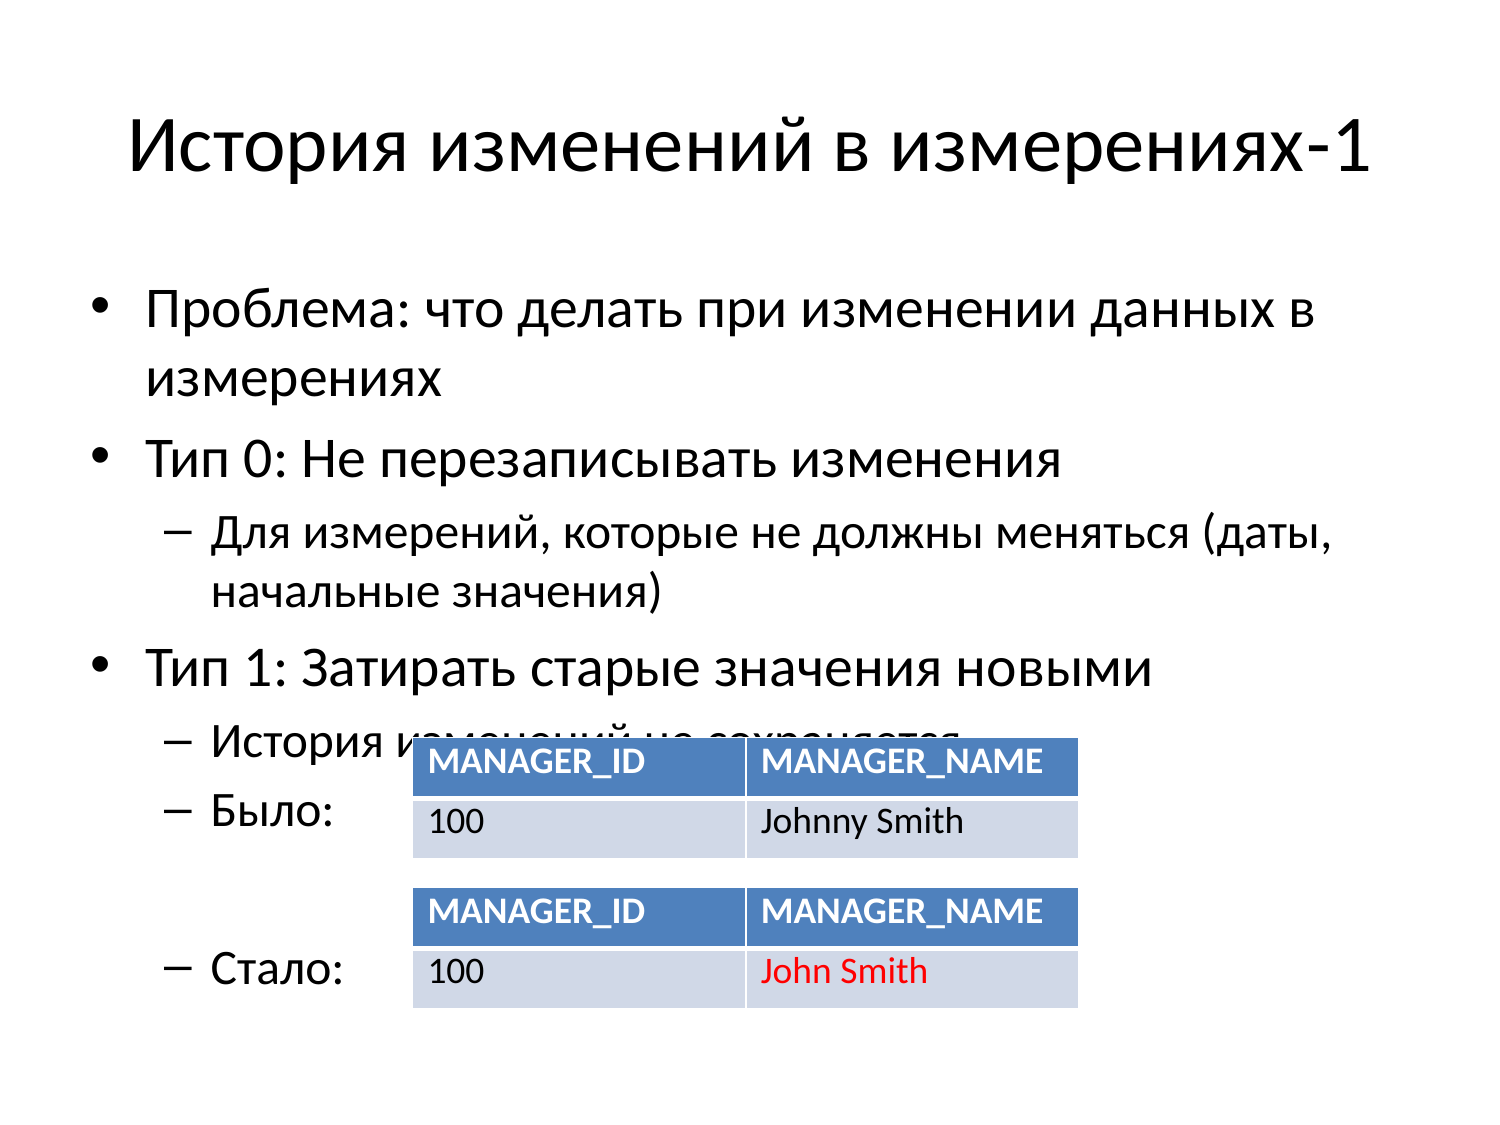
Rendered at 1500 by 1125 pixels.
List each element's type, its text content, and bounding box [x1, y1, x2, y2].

table_cell Johnny Smith [747, 801, 1078, 858]
table_header MANAGER_ID [413, 738, 745, 796]
table_cell 100 [413, 951, 745, 1008]
table_cell 100 [413, 801, 745, 858]
table_cell John Smith [747, 951, 1078, 1008]
table_header MANAGER_ID [413, 888, 745, 946]
title История изменений в измерениях-1 [75, 45, 1425, 233]
table_header MANAGER_NAME [747, 888, 1078, 946]
list Проблема: что делать при изменении данных в измерениях Тип 0: Не перезаписывать изменения Для измерений, которые не должны меняться (даты, начальные значения) Тип 1: Затирать старые значения новыми История изменений не сохраняется Было: Стало: [75, 262, 1425, 1005]
table_header MANAGER_NAME [747, 738, 1078, 796]
